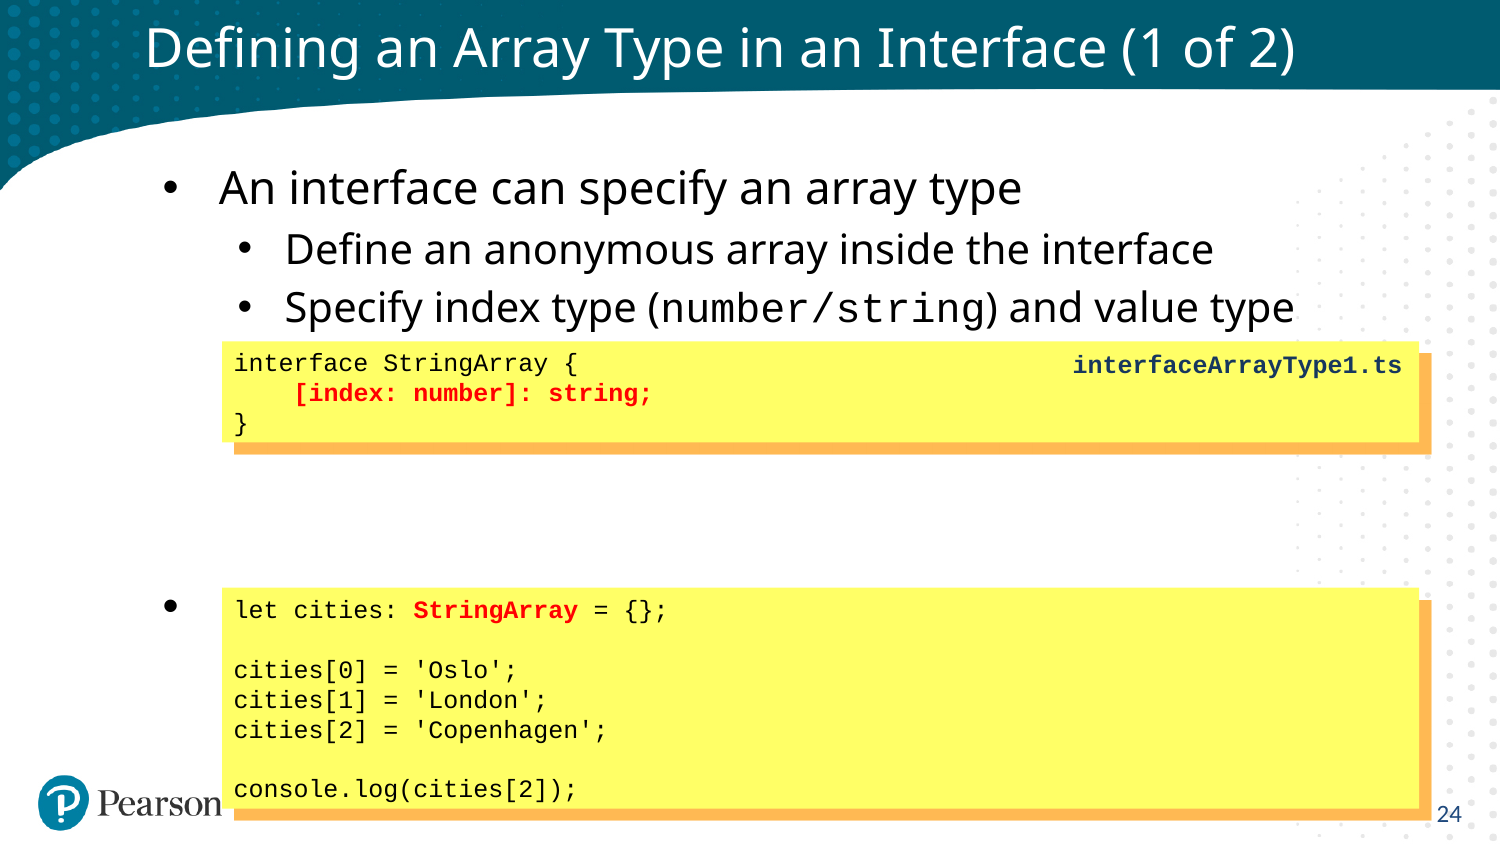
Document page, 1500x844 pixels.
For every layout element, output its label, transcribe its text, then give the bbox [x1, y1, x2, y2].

text_box let cities: StringArray = {}; cities[0] = 'Oslo'; cities[1] = 'London'; cities[2] = 'Copenhagen'; console.log(cities[2]); [222, 587, 1420, 809]
text_box interfaceArrayType1.ts [1057, 340, 1418, 386]
text_box interface StringArray { [index: number]: string; } [222, 341, 1420, 443]
text_box 24 [1406, 759, 1493, 835]
picture [0, 90, 1500, 844]
title Defining an Array Type in an Interface (1 of 2) [130, 6, 1431, 98]
list An interface can specify an array type Define an anonymous array inside the interface Specify index type (number/string) and value type Example usage: [147, 151, 1431, 766]
